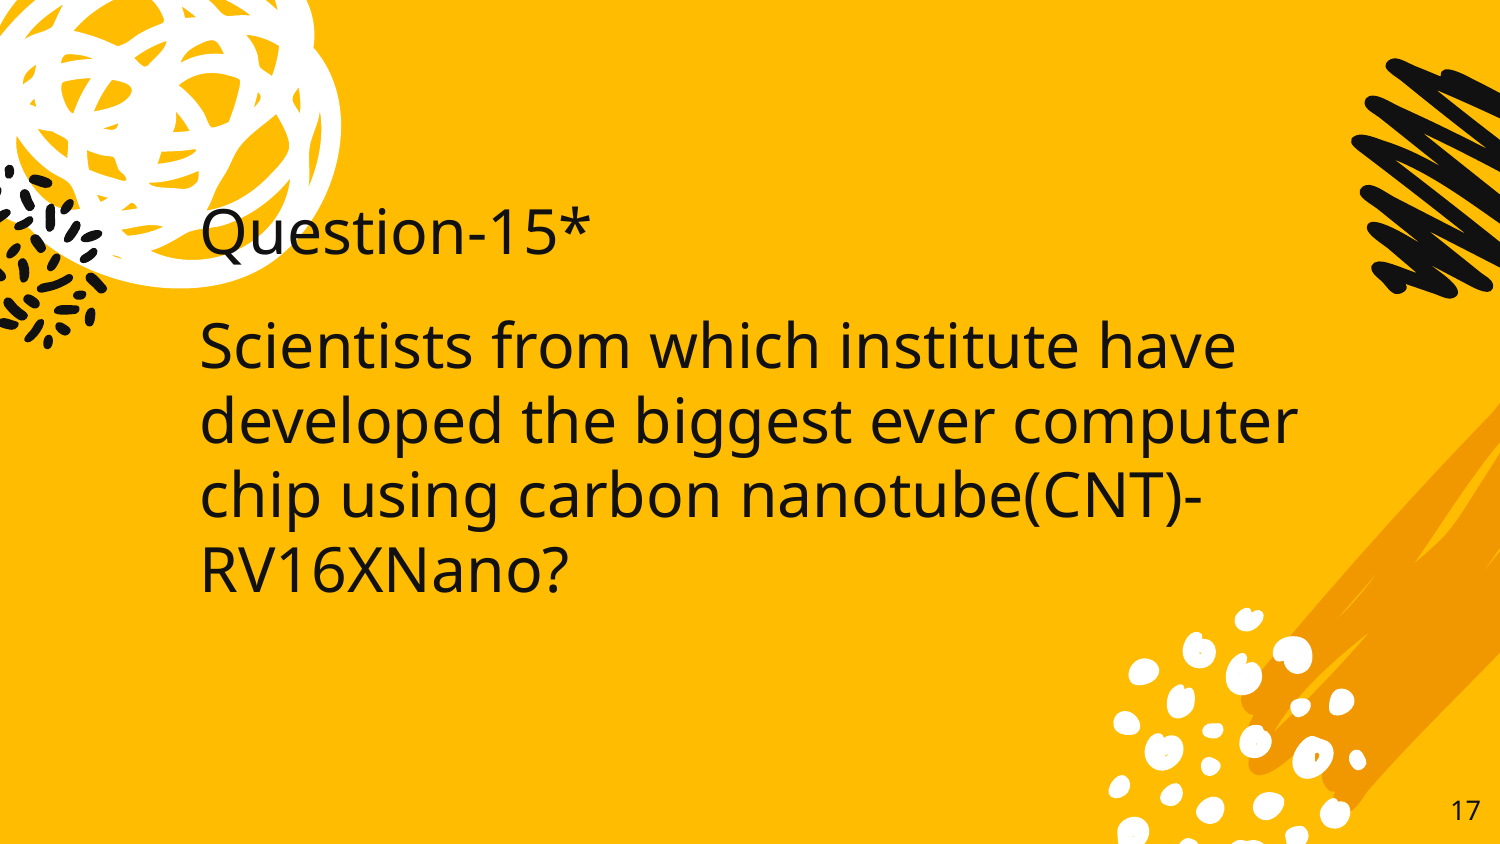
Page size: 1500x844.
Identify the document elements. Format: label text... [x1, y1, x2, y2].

title Question-15* [199, 164, 1301, 267]
list Scientists from which institute have developed the biggest ever computer chip using carbon nanotube(CNT)-RV16XNano? [199, 305, 1301, 715]
slide_number 17 [1391, 779, 1482, 844]
